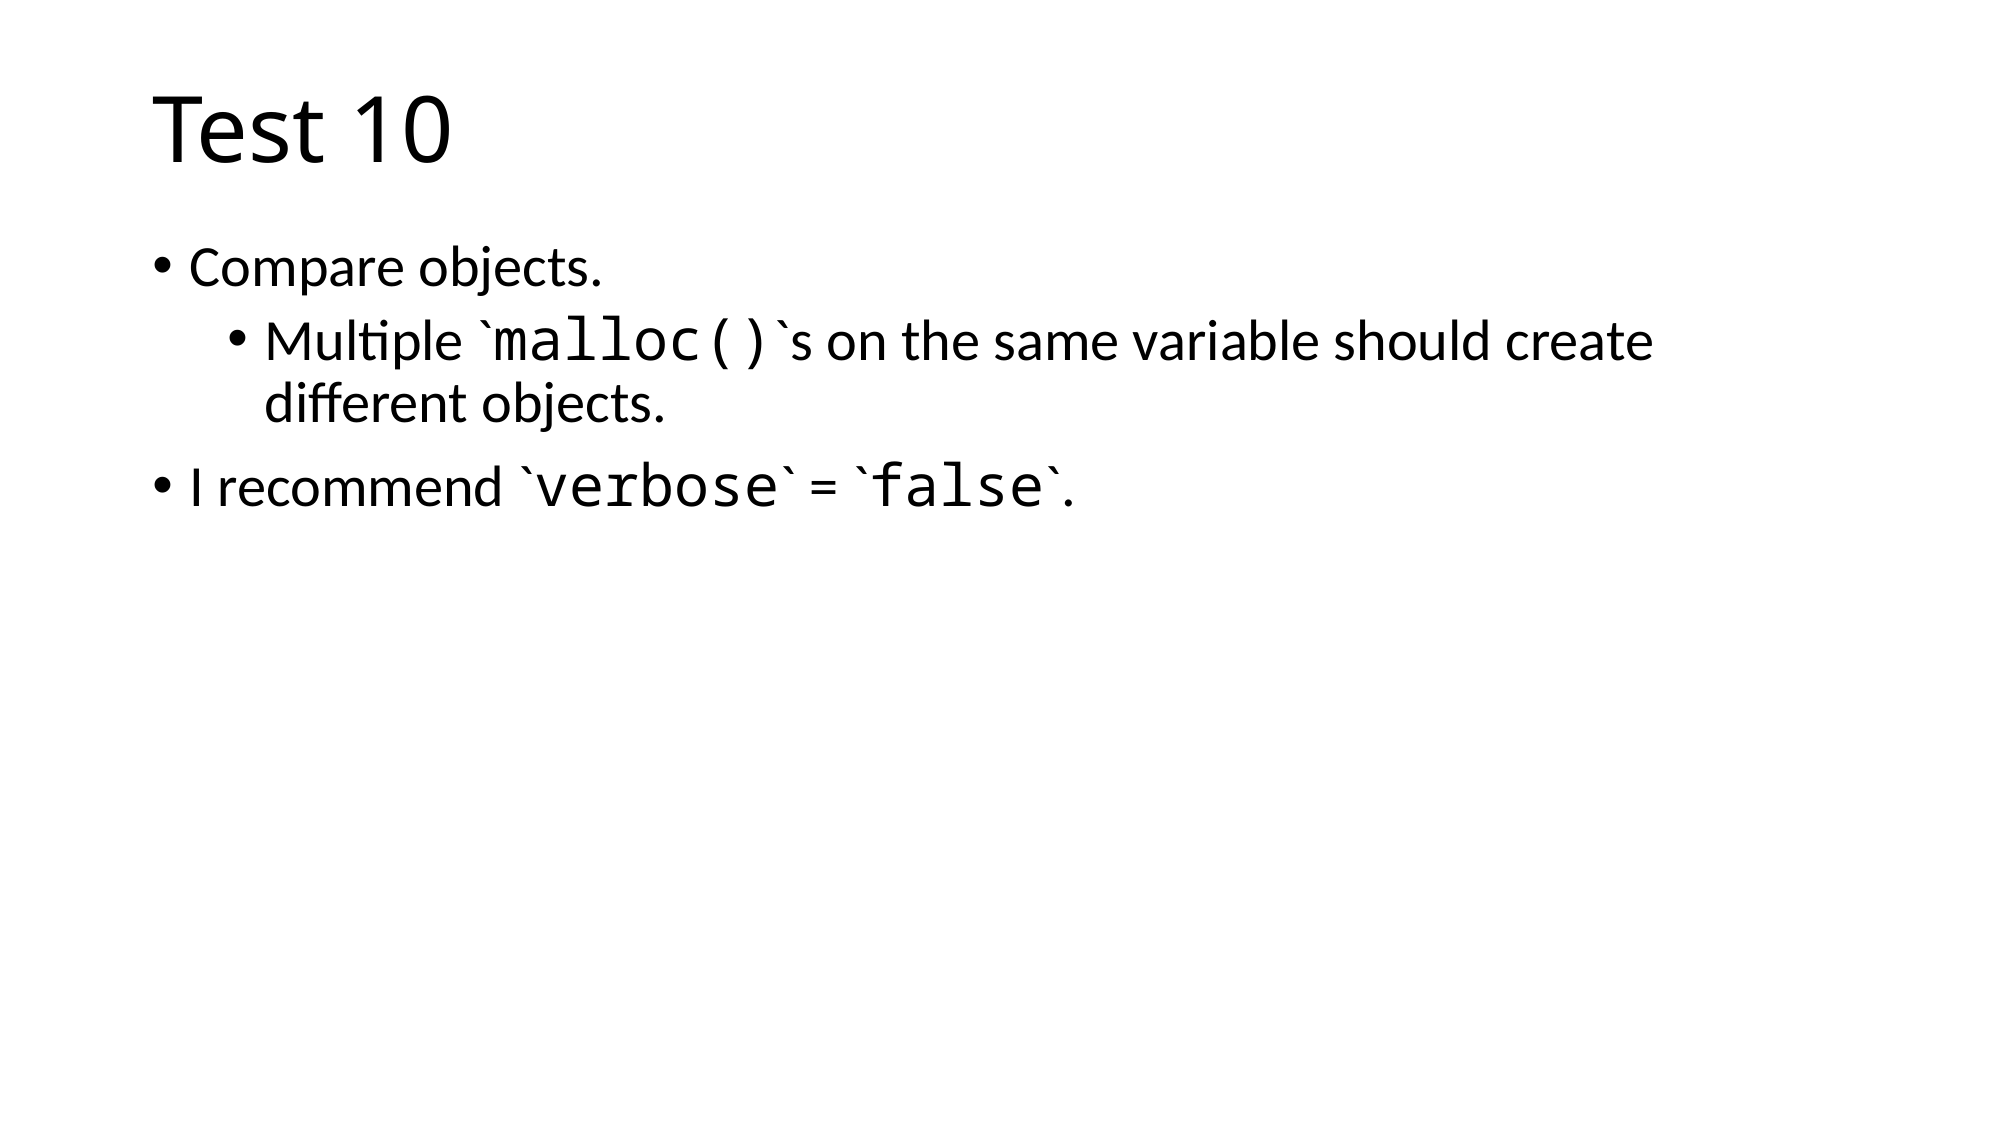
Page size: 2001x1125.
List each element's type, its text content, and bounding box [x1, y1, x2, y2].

title Test 10 [137, 59, 1863, 206]
list Compare objects. Multiple `malloc()`s on the same variable should create different objects. I recommend `verbose` = `false`. [137, 229, 1863, 1066]
